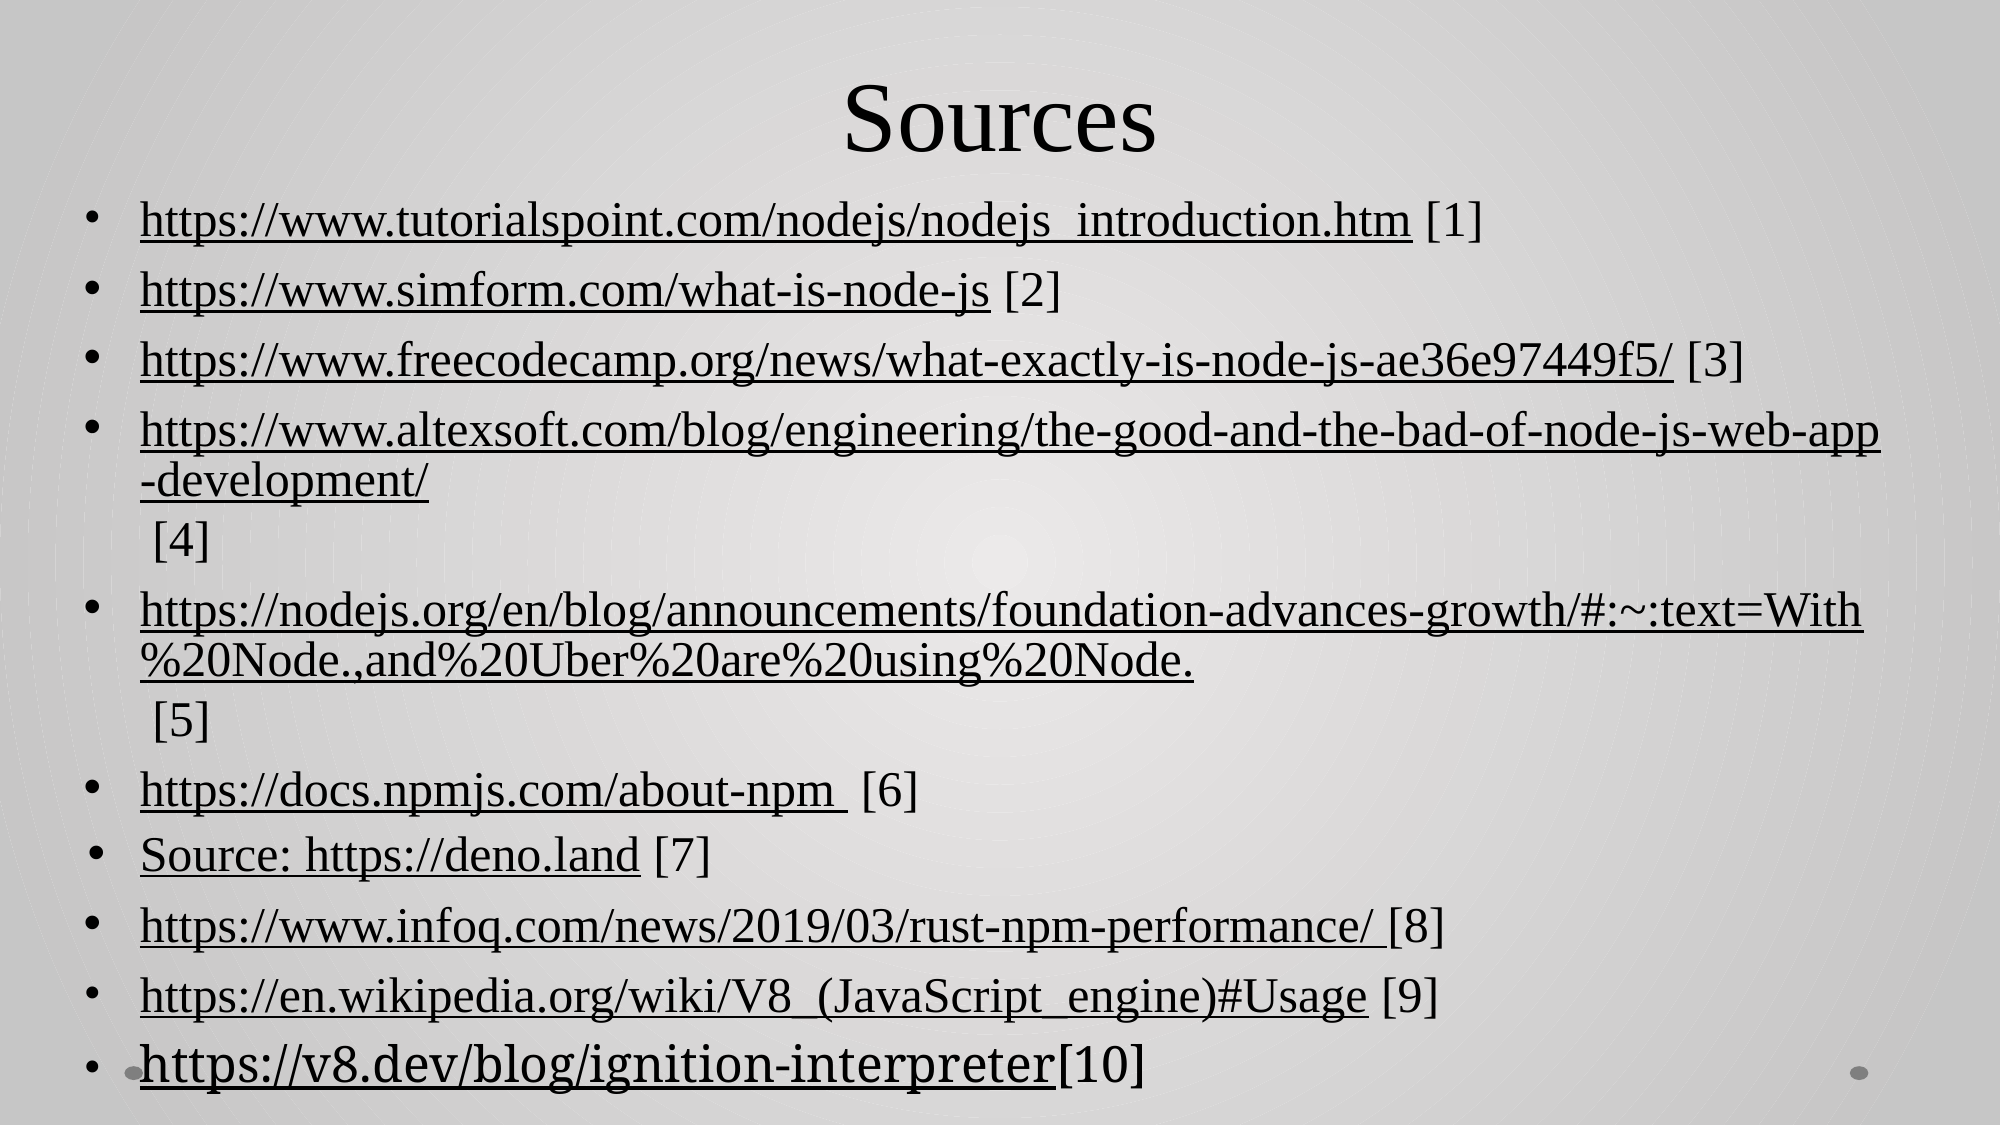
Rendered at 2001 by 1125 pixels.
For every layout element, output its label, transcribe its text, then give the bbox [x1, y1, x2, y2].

list https://www.tutorialspoint.com/nodejs/nodejs_introduction.htm [1] https://www.simform.com/what-is-node-js [2] https://www.freecodecamp.org/news/what-exactly-is-node-js-ae36e97449f5/ [3] https://www.altexsoft.com/blog/engineering/the-good-and-the-bad-of-node-js-web-app-development/ [4] https://nodejs.org/en/blog/announcements/foundation-advances-growth/#:~:text=With%20Node.,and%20Uber%20are%20using%20Node. [5] https://docs.npmjs.com/about-npm [6] Source: https://deno.land [7] https://www.infoq.com/news/2019/03/rust-npm-performance/ [8] https://en.wikipedia.org/wiki/V8_(JavaScript_engine)#Usage [9] https://v8.dev/blog/ignition-interpreter[10] [68, 179, 1900, 1101]
title Sources [99, 0, 1900, 179]
